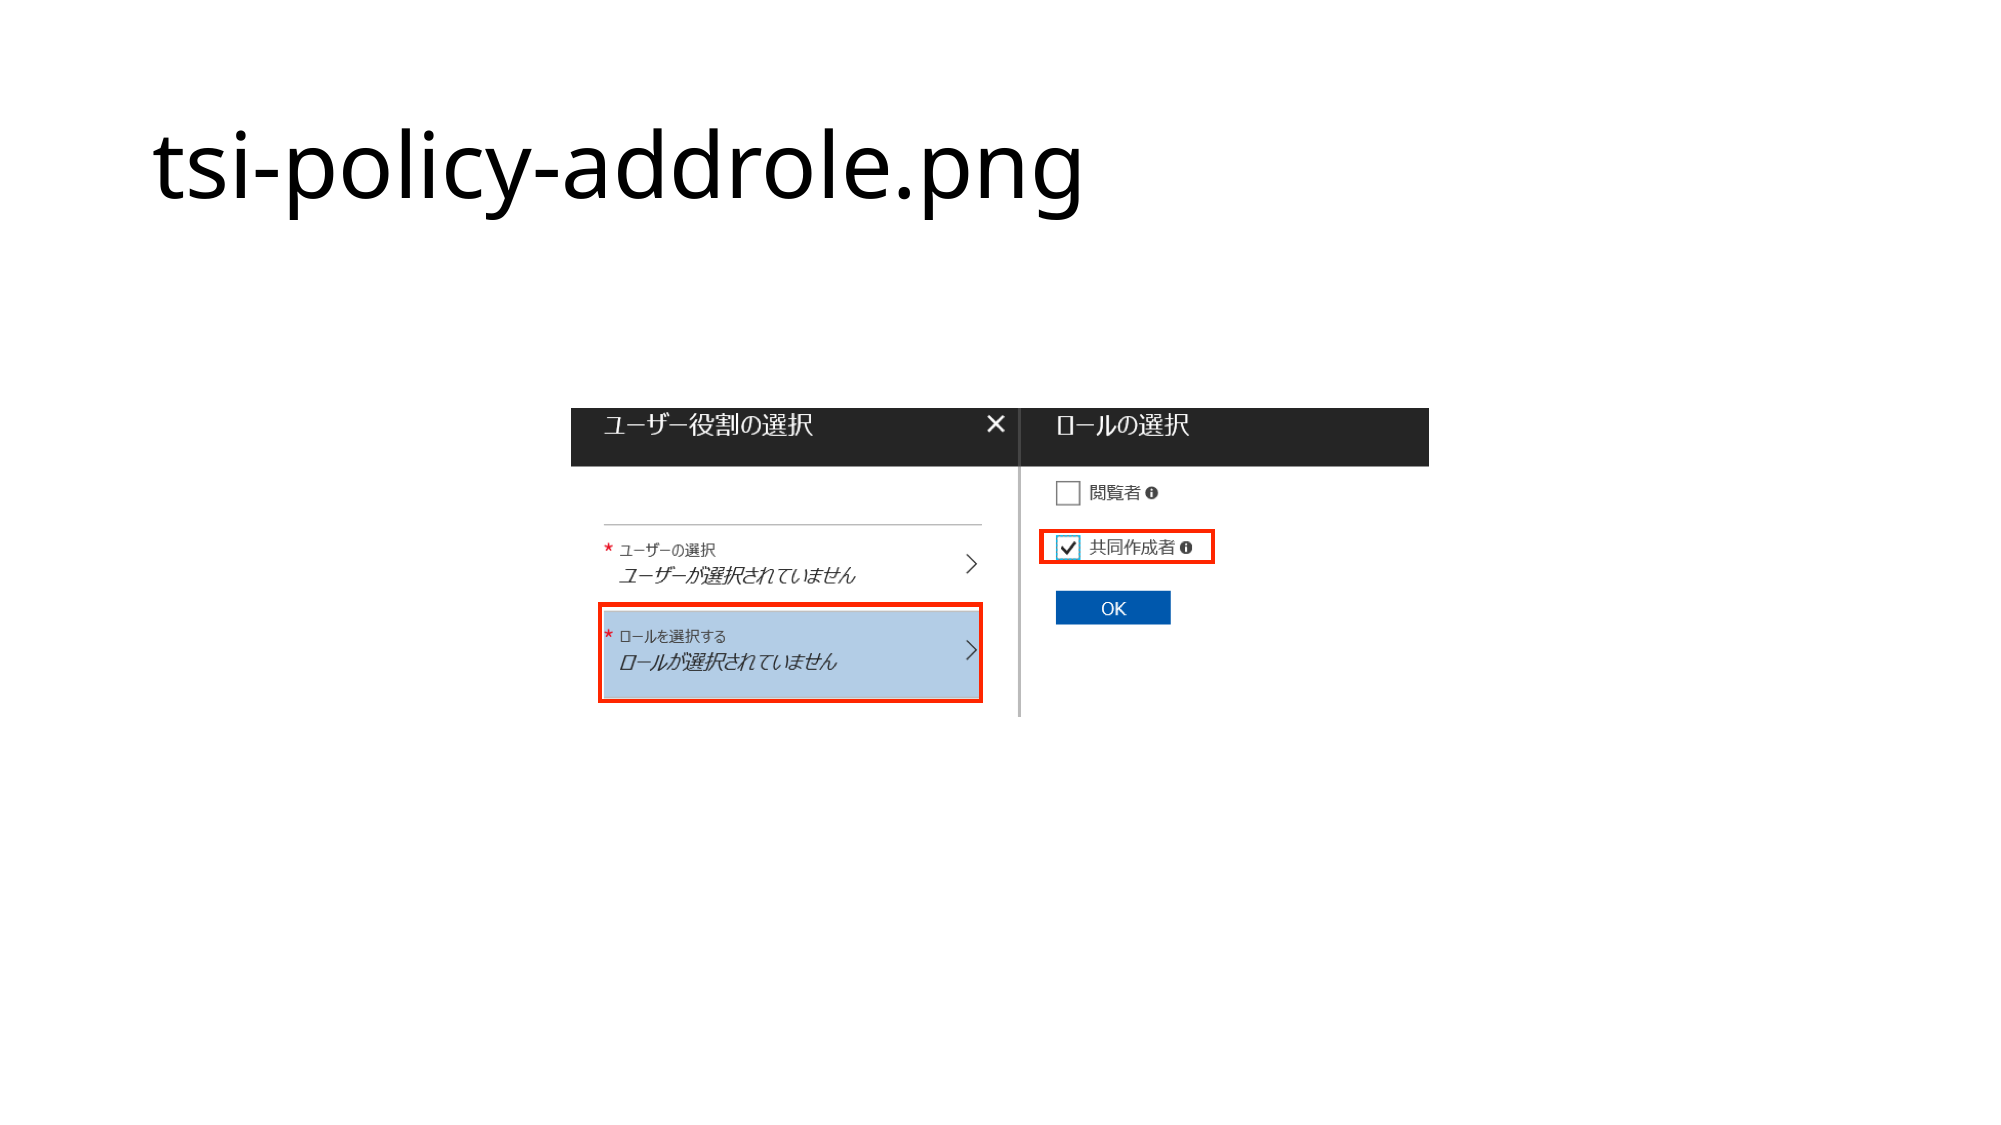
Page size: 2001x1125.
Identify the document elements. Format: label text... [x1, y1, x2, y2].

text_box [571, 408, 1429, 717]
title tsi-policy-addrole.png [137, 59, 1863, 278]
